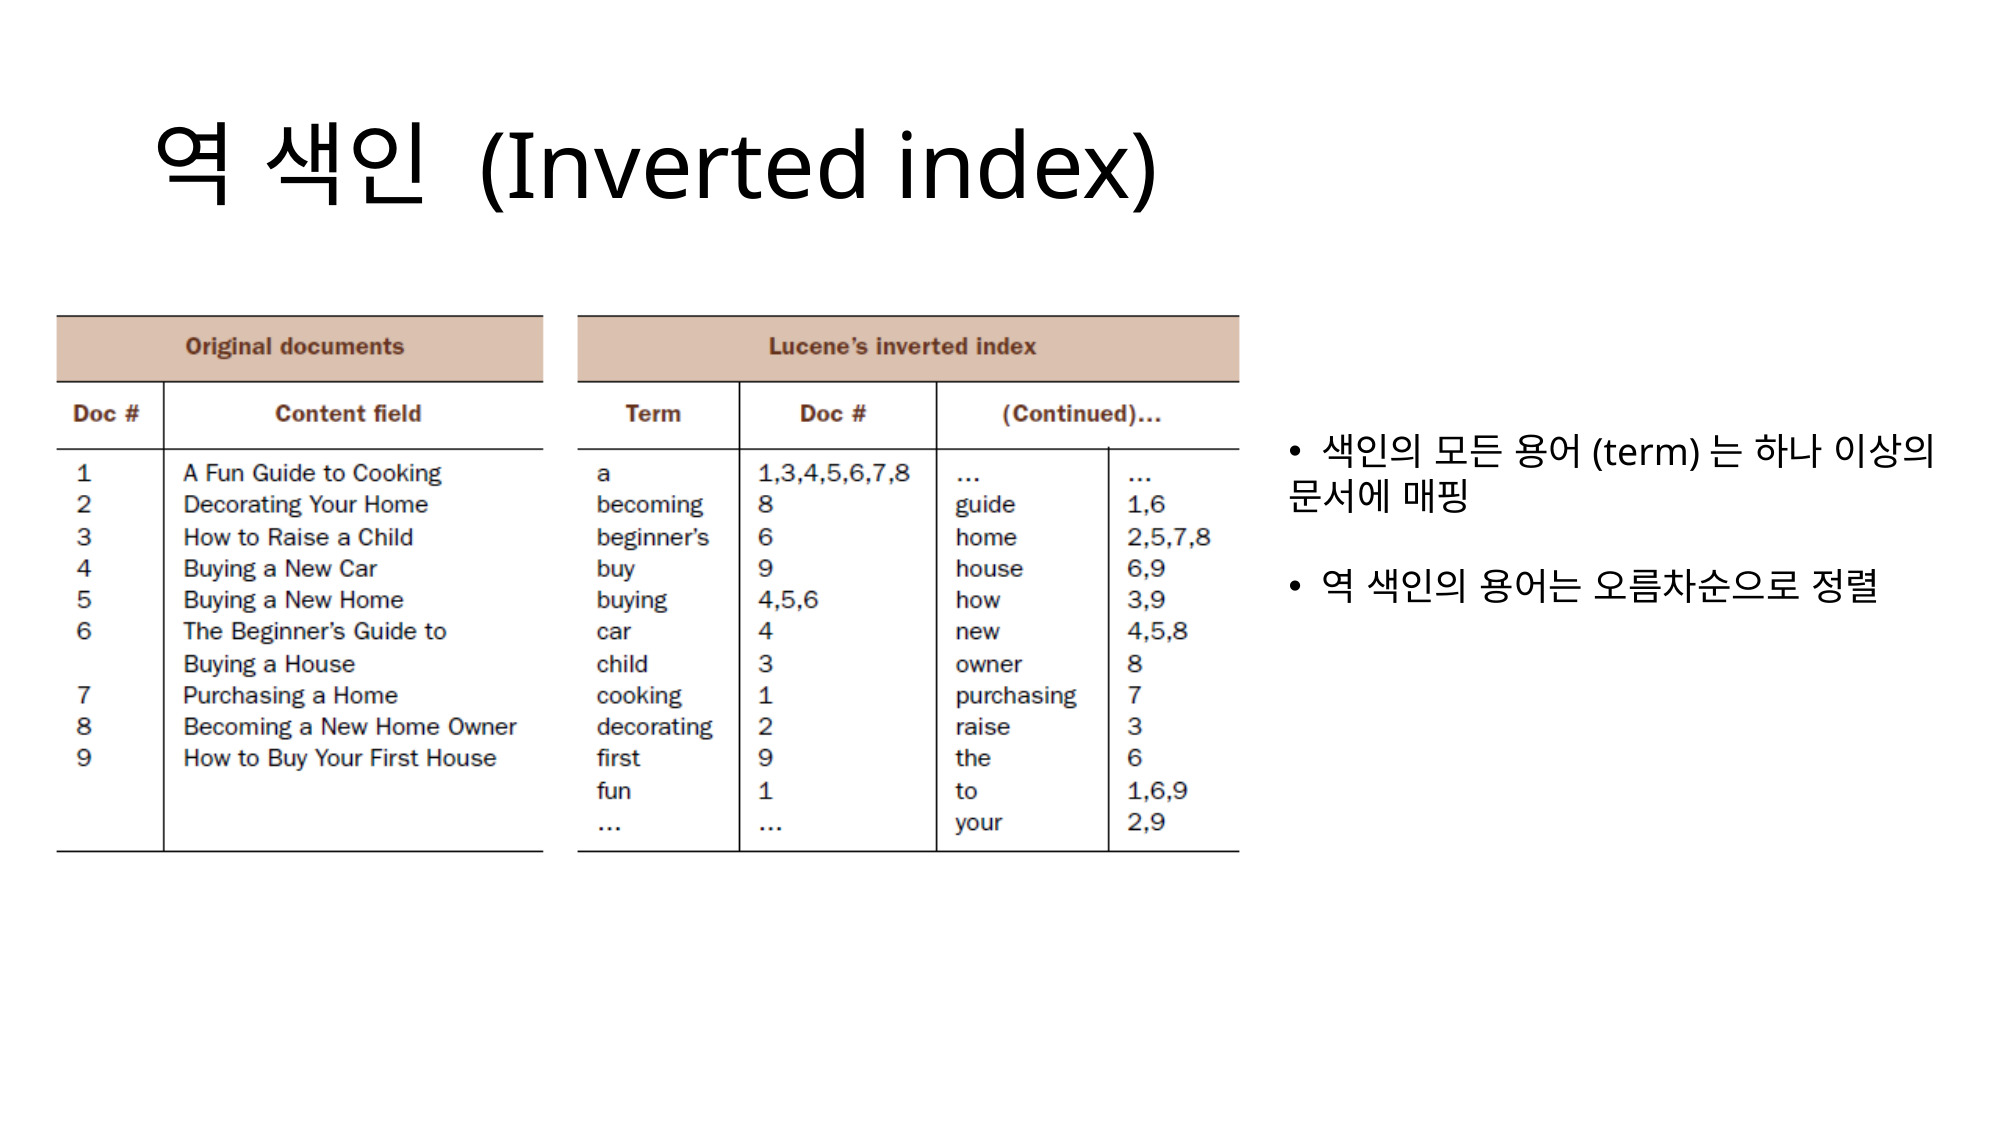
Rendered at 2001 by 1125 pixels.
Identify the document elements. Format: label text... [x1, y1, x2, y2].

title 역 색인 (Inverted index) [137, 59, 1863, 278]
text_box 색인의 모든 용어(term)는 하나 이상의 문서에 매핑 역 색인의 용어는 오름차순으로 정렬 [1273, 421, 1961, 616]
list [46, 302, 1249, 865]
